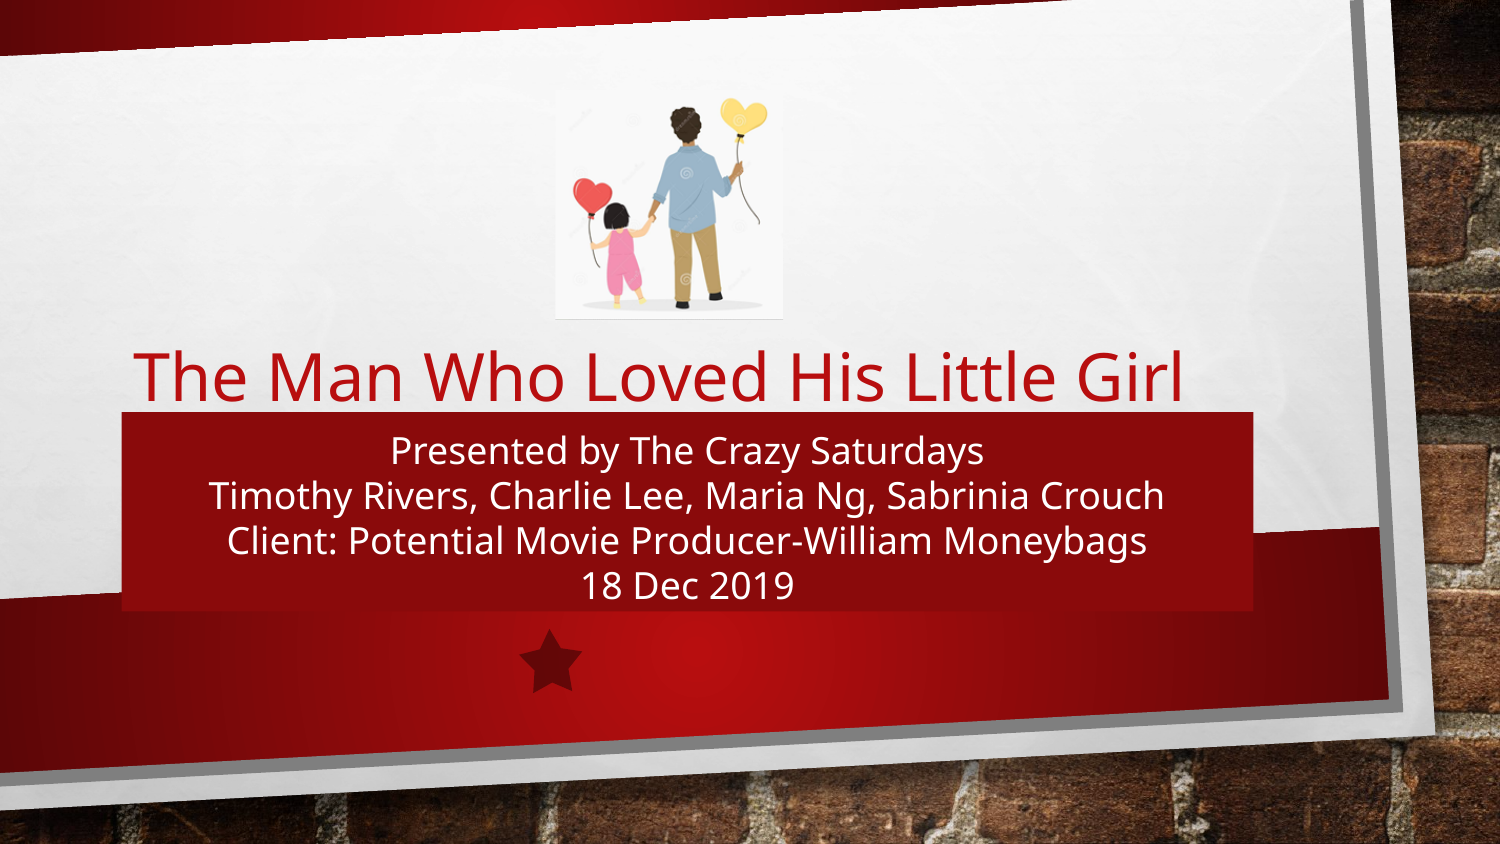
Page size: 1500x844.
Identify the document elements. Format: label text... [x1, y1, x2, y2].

text_box Presented by The Crazy Saturdays Timothy Rivers, Charlie Lee, Maria Ng, Sabrinia Crouch Client: Potential Movie Producer-William Moneybags 18 Dec 2019 [121, 526, 1254, 612]
picture [0, 0, 1379, 599]
picture [0, 0, 1500, 844]
title The Man Who Loved His Little Girl [12, 412, 1326, 526]
